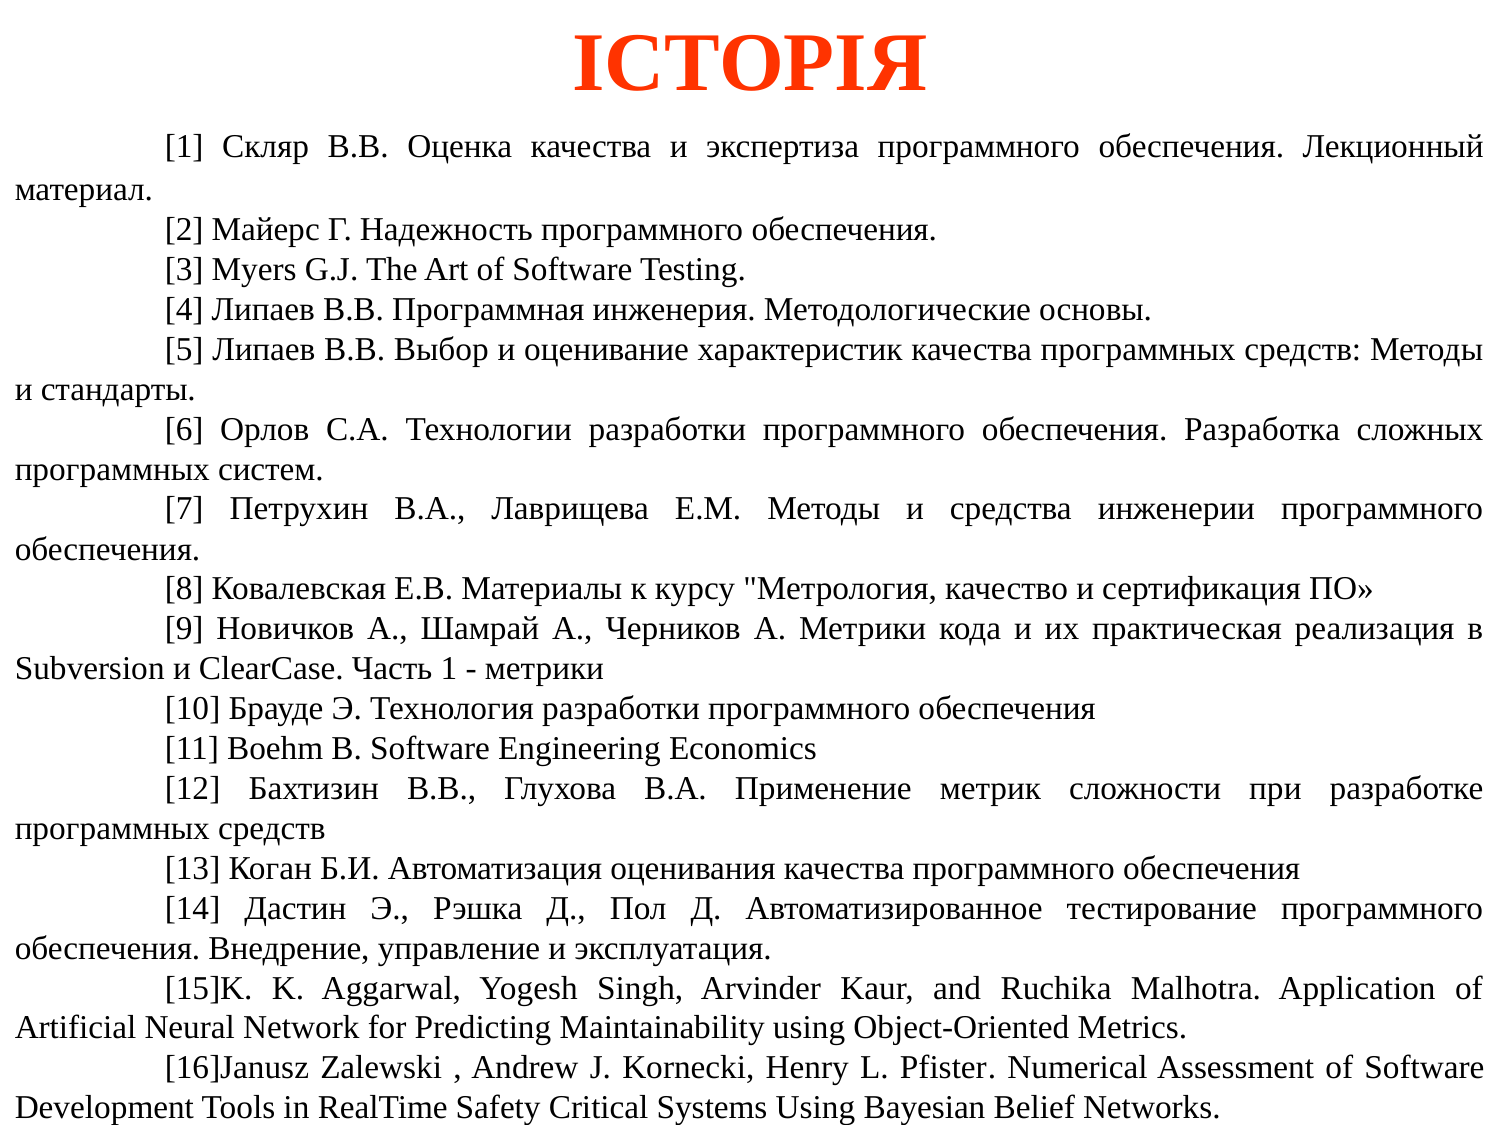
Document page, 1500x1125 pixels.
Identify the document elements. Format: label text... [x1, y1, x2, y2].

text_box ІСТОРІЯ [1] Скляр В.В. Оценка качества и экспертиза программного обеспечения. Лекционный материал. [2] Майерс Г. Надежность программного обеспечения. [3] Myers G.J. The Art of Software Testing. [4] Липаев В.В. Программная инженерия. Методологические основы. [5] Липаев В.В. Выбор и оценивание характеристик качества программных средств: Методы и стандарты. [6] Орлов С.А. Технологии разработки программного обеспечения. Разработка сложных программных систем. [7] Петрухин В.А., Лаврищева Е.М. Методы и средства инженерии программного обеспечения. [8] Ковалевская Е.В. Материалы к курсу "Метрология, качество и сертификация ПО» [9] Новичков А., Шамрай А., Черников А. Метрики кода и их практическая реализация в Subversion и ClearCase. Часть 1 - метрики [10] Брауде Э. Технология разработки программного обеспечения [11] Boehm B. Software Engineering Economics [12] Бахтизин В.В., Глухова В.А. Применение метрик сложности при разработке программных средств [13] Коган Б.И. Автоматизация оценивания качества программного обеспечения [14] Дастин Э., Рэшка Д., Пол Д. Автоматизированное тестирование программного обеспечения. Внедрение, управление и эксплуатация. [15]K. K. Aggarwal, Yogesh Singh, Arvinder Kaur, and Ruchika Malhotra. Application of Artificial Neural Network for Predicting Maintainability using Object-Oriented Metrics. [16]Janusz Zalewski , Andrew J. Kornecki, Henry L. Pfister. Numerical Assessment of Software Development Tools in RealTime Safety Critical Systems Using Bayesian Belief Networks. [0, 0, 1500, 1125]
